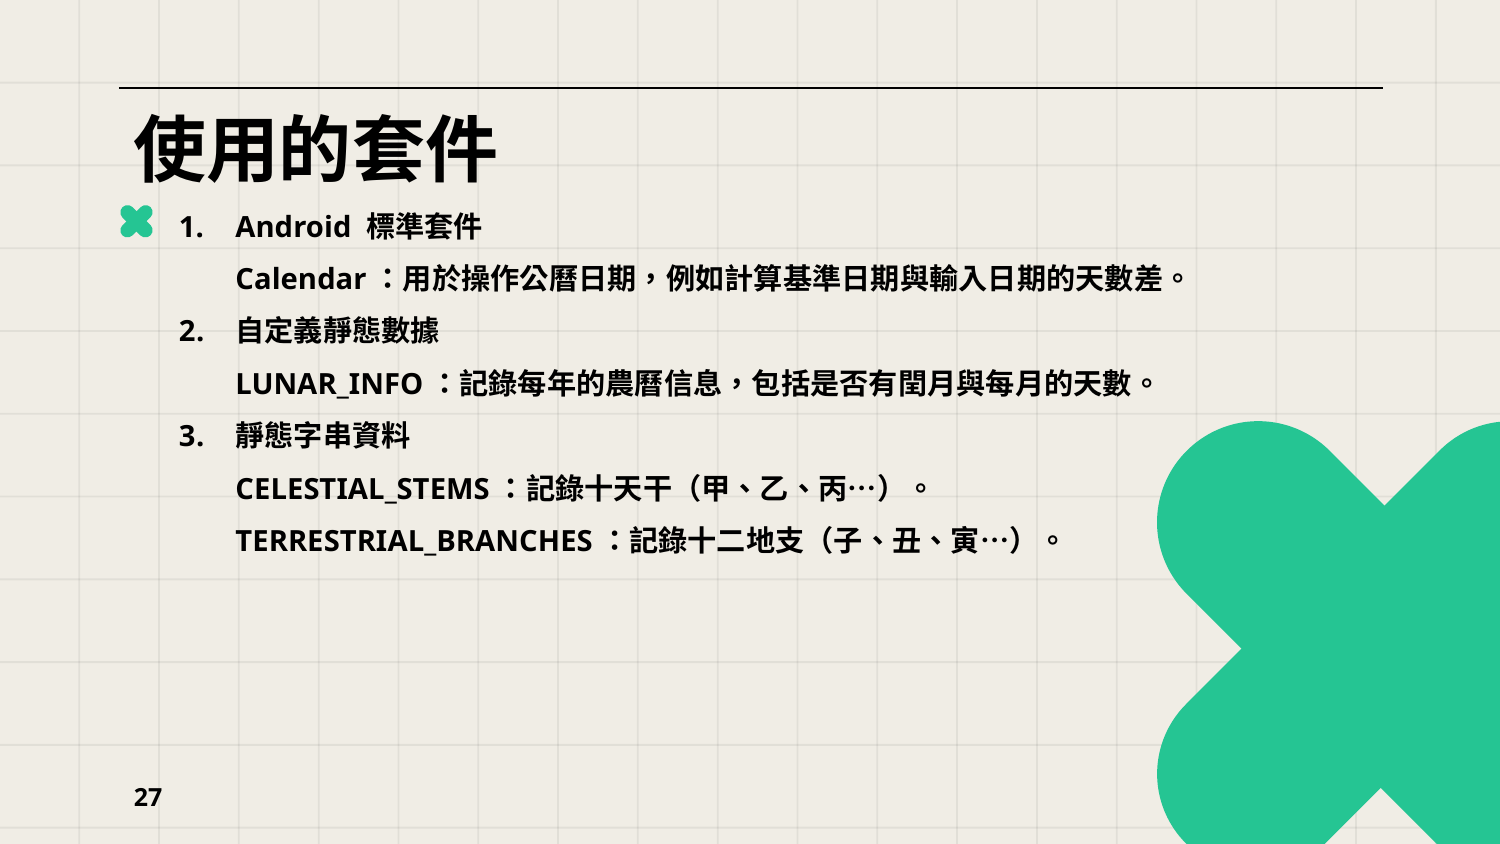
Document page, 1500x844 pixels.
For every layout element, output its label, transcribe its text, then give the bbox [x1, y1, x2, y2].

title 使用的套件 [118, 88, 1382, 183]
text_box Android 標準套件 Calendar：用於操作公曆日期，例如計算基準日期與輸入日期的天數差。 自定義靜態數據 LUNAR_INFO：記錄每年的農曆信息，包括是否有閏月與每月的天數。 靜態字串資料 CELESTIAL_STEMS：記錄十天干（甲、乙、丙…）。 TERRESTRIAL_BRANCHES：記錄十二地支（子、丑、寅…）。 [164, 182, 1381, 565]
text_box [1114, 378, 1500, 844]
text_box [116, 201, 156, 241]
slide_number 27 [119, 766, 209, 831]
